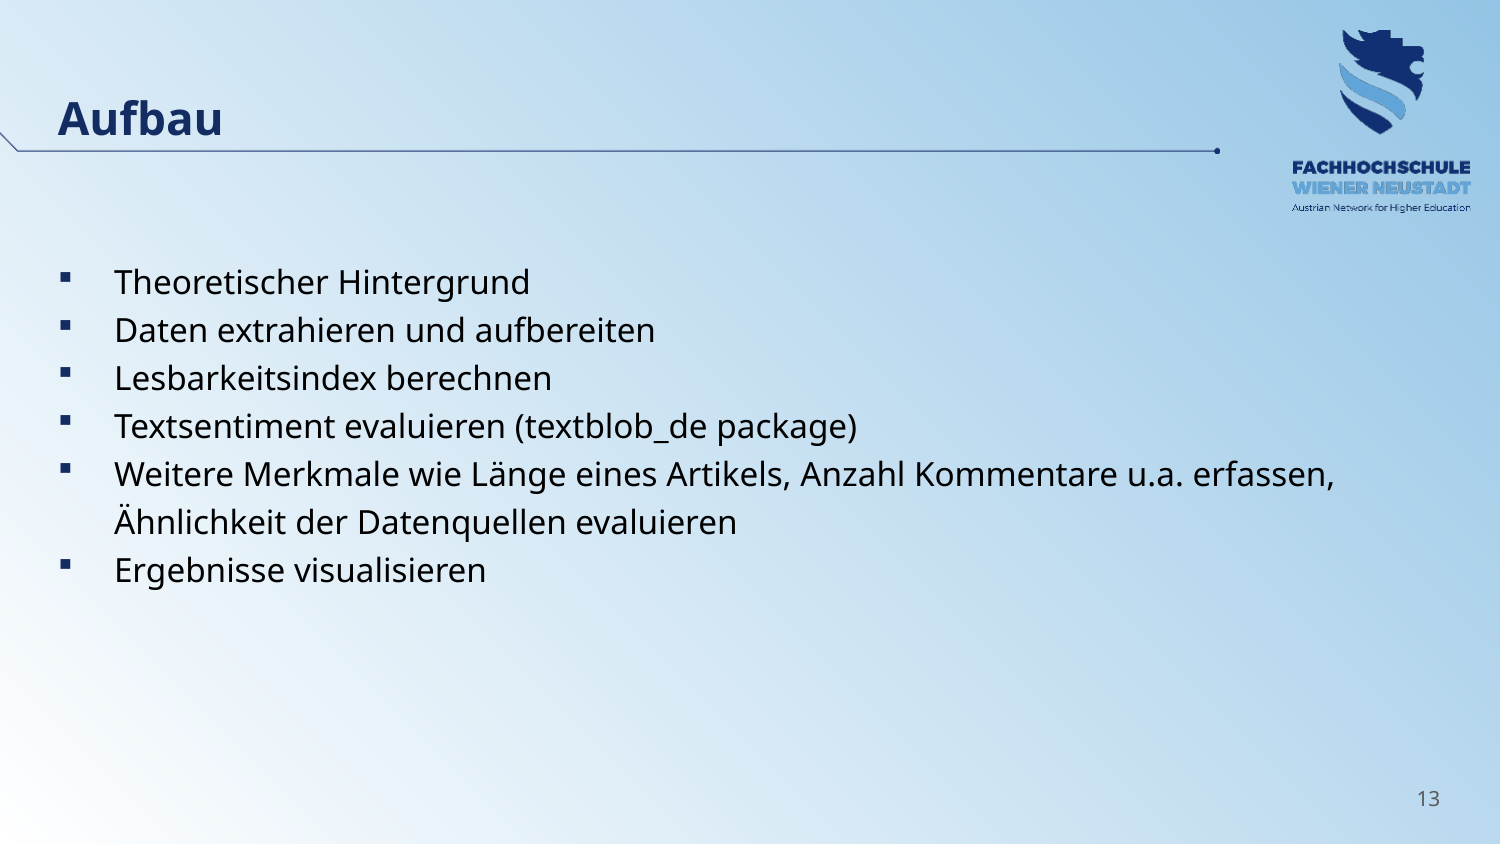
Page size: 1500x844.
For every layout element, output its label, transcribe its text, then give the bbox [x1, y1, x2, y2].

list Theoretischer Hintergrund Daten extrahieren und aufbereiten Lesbarkeitsindex berechnen Textsentiment evaluieren (textblob_de package) Weitere Merkmale wie Länge eines Artikels, Anzahl Kommentare u.a. erfassen, Ähnlichkeit der Datenquellen evaluieren Ergebnisse visualisieren [57, 253, 1471, 761]
picture [0, 79, 1220, 154]
list Aufbau [57, 95, 1222, 137]
picture [1292, 30, 1471, 213]
